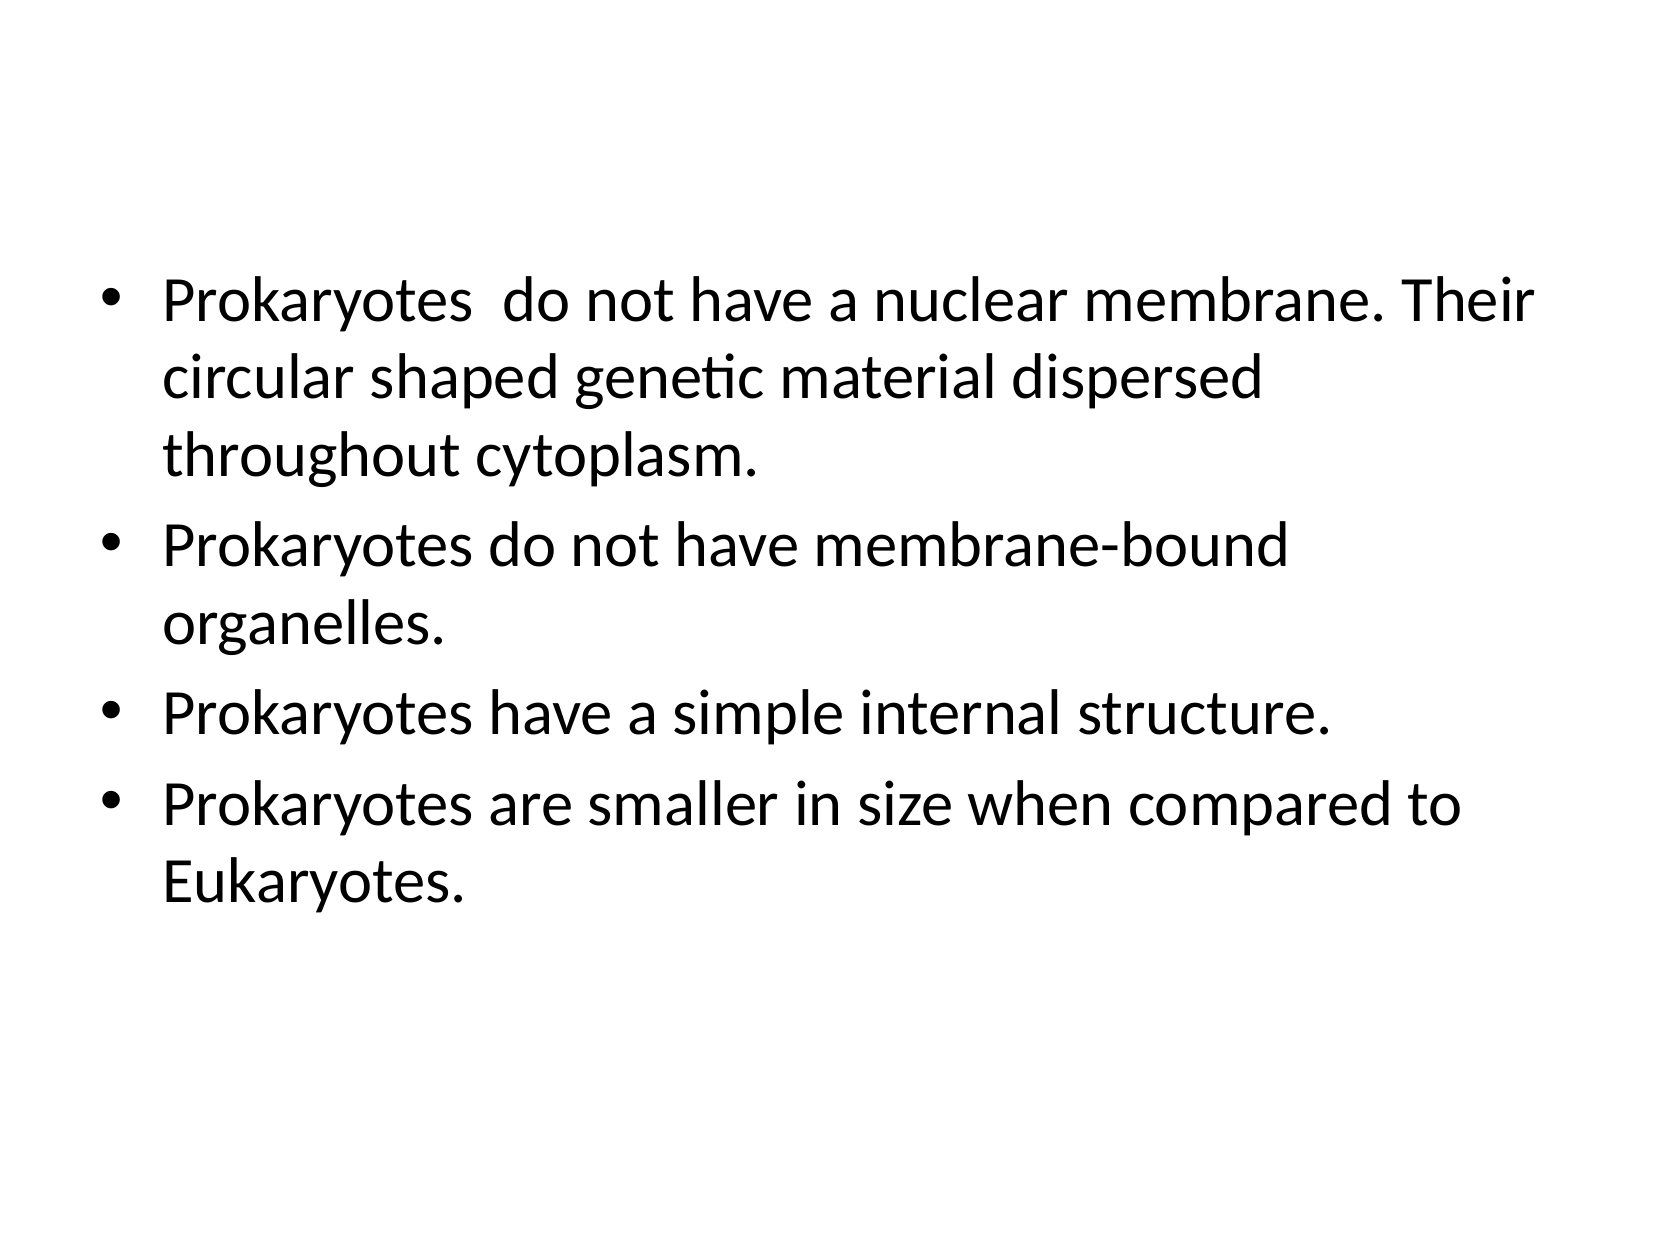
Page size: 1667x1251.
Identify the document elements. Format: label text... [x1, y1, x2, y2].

list Prokaryotes do not have a nuclear membrane. Their circular shaped genetic material dispersed throughout cytoplasm. Prokaryotes do not have membrane-bound organelles. Prokaryotes have a simple internal structure. Prokaryotes are smaller in size when compared to Eukaryotes. [83, 248, 1584, 1013]
